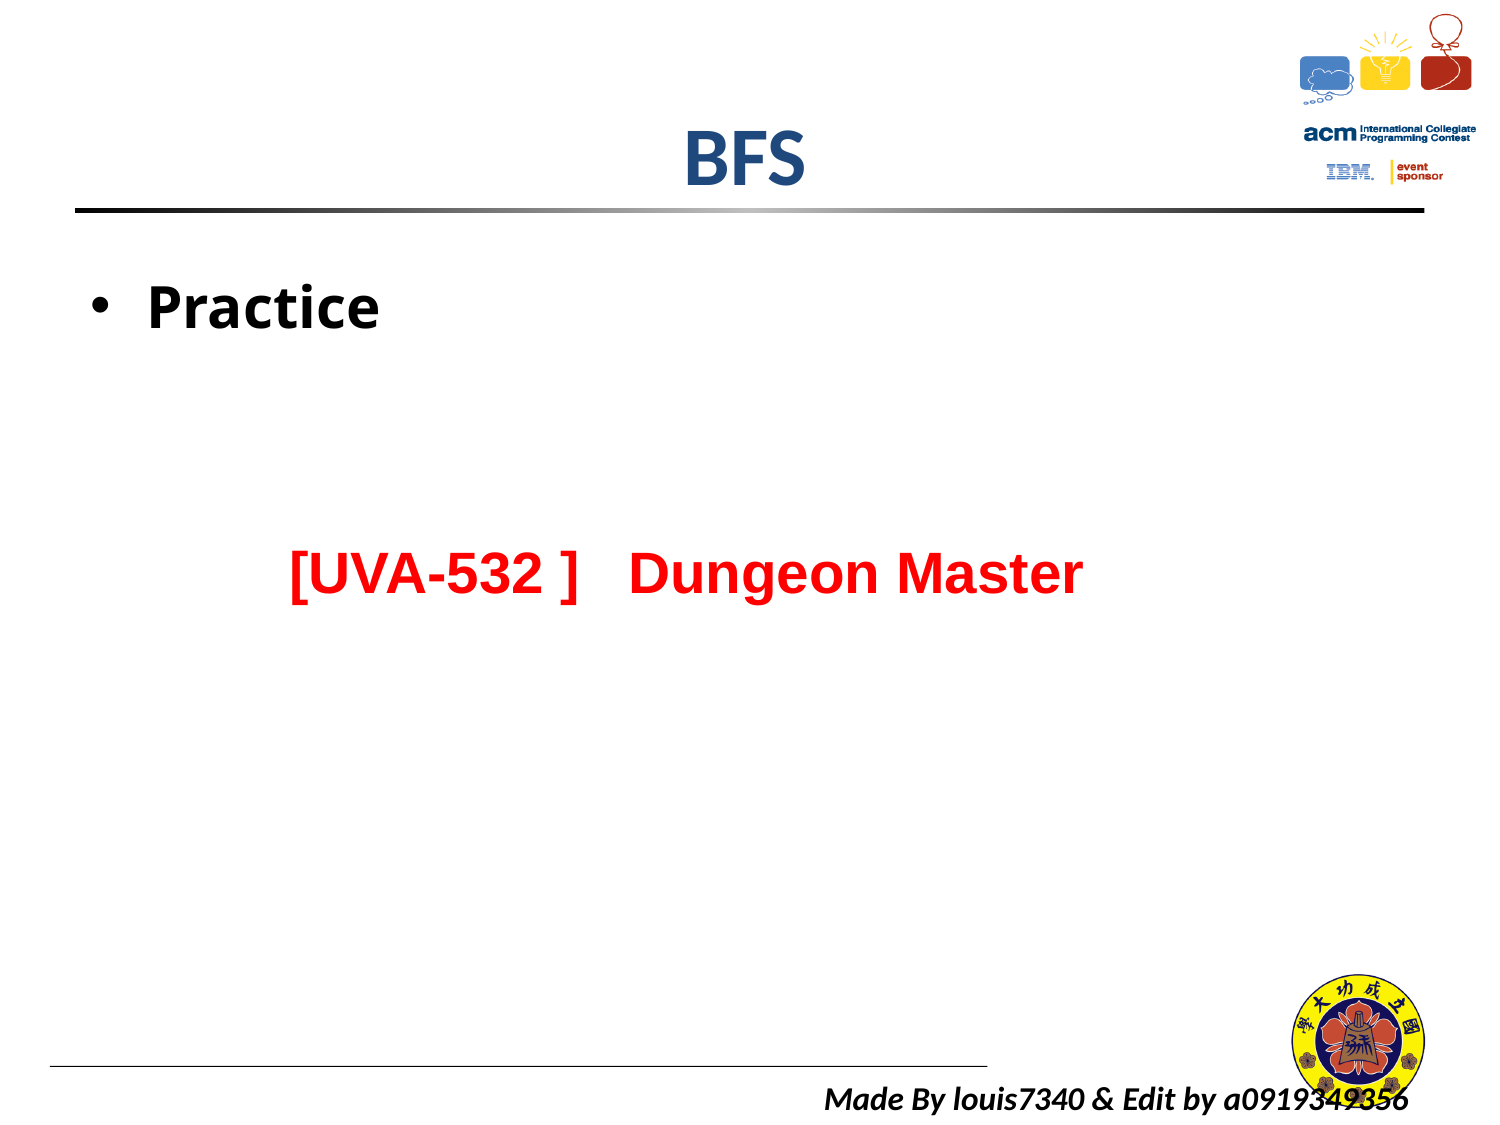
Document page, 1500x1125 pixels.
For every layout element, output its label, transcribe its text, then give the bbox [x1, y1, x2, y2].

title BFS [70, 58, 1421, 247]
text_box [UVA-532 ] Dungeon Master [274, 527, 1101, 613]
picture [1292, 11, 1480, 188]
picture [1282, 970, 1431, 1114]
list Practice [74, 262, 1426, 1006]
